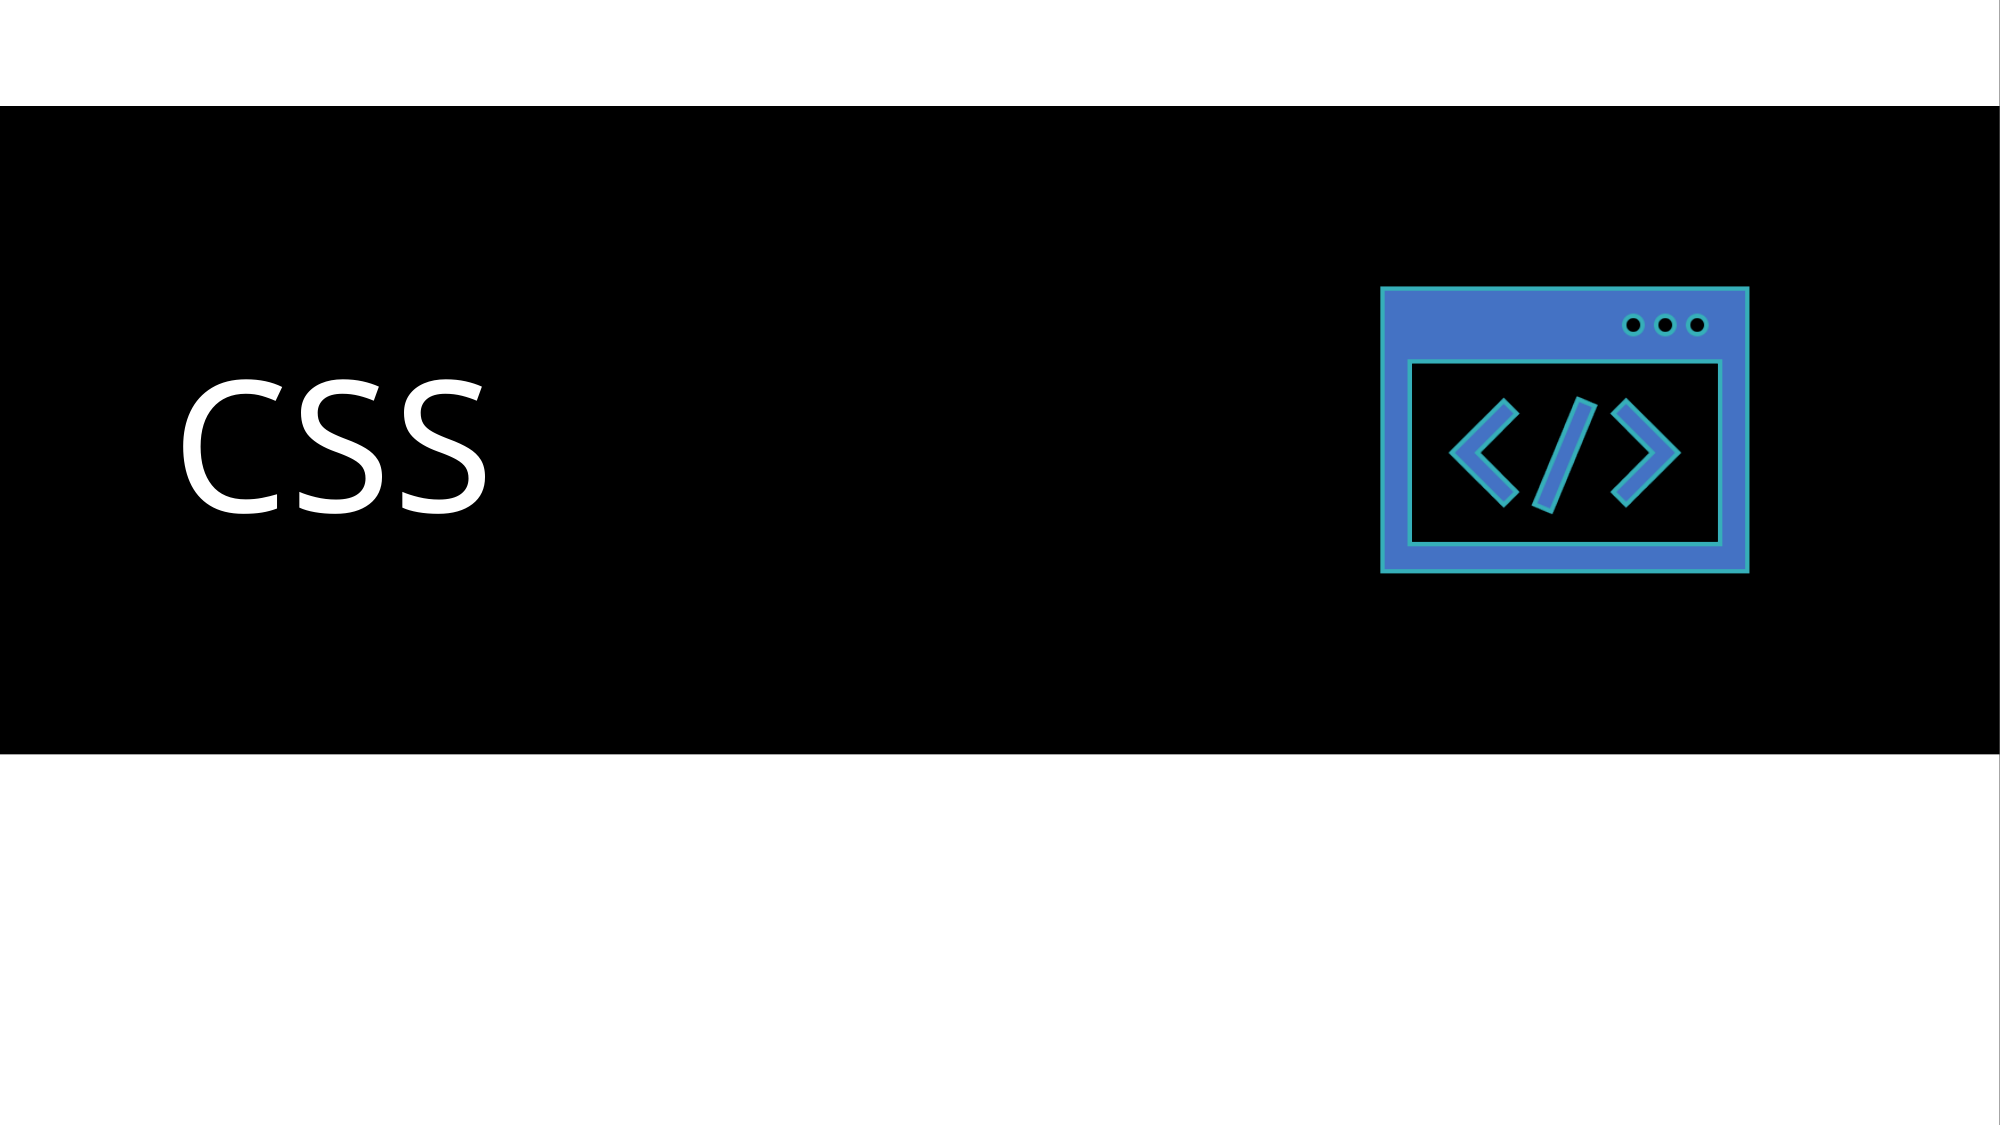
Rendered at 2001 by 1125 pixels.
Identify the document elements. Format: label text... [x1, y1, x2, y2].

text_box [0, 0, 2000, 105]
text_box [0, 105, 2000, 755]
text_box [0, 755, 2000, 1125]
title CSS [157, 203, 1133, 687]
picture [1346, 211, 1784, 649]
